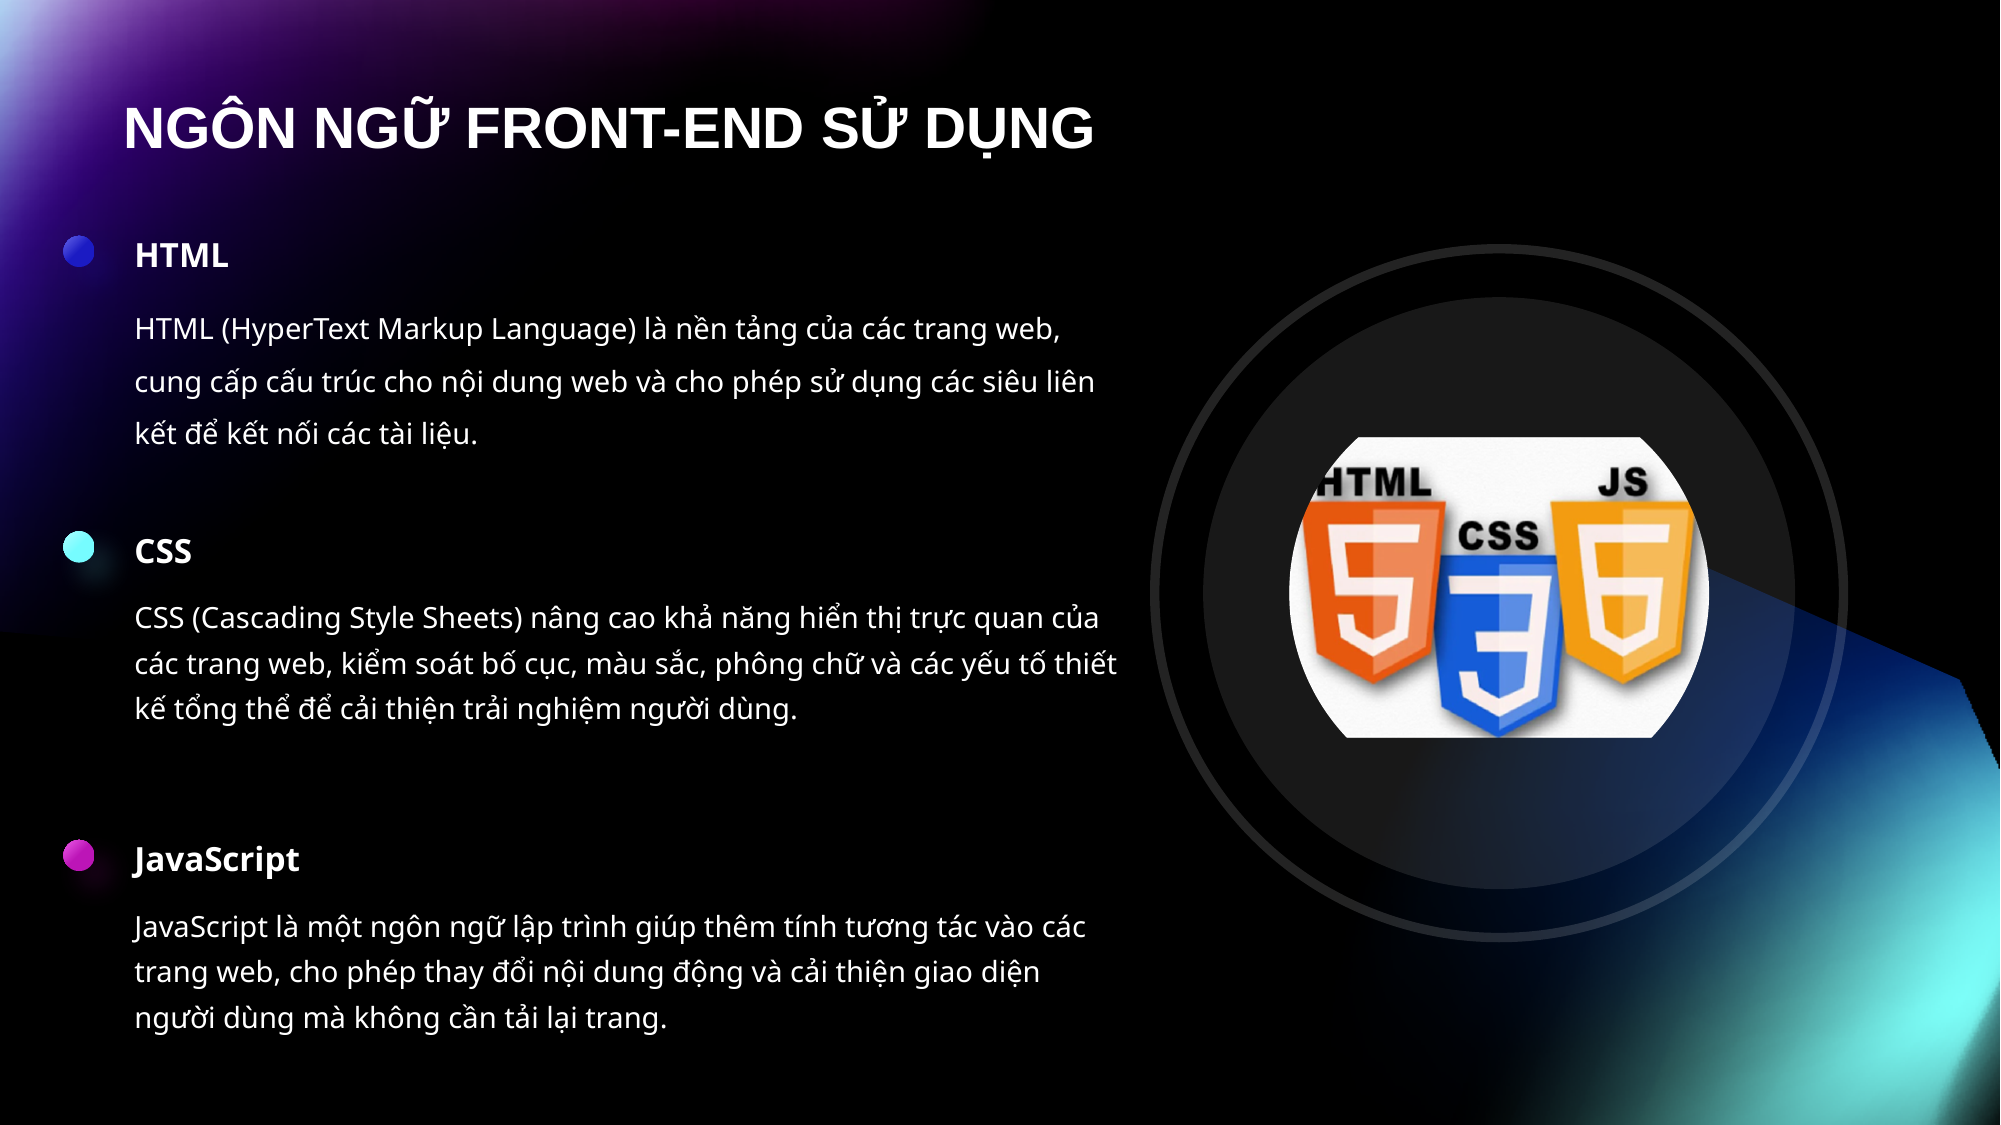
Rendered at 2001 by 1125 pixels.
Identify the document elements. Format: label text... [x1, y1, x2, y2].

title NGÔN NGỮ FRONT-END SỬ DỤNG [108, 0, 1890, 169]
picture [996, 593, 2000, 1125]
text_box [1203, 297, 1796, 890]
text_box [63, 531, 95, 563]
text_box [63, 235, 95, 268]
text_box [1289, 383, 1710, 804]
text_box CSS (Cascading Style Sheets) nâng cao khả năng hiển thị trực quan của các trang web, kiểm soát bố cục, màu sắc, phông chữ và các yếu tố thiết kế tổng thể để cải thiện trải nghiệm người dùng. [119, 581, 1137, 733]
text_box HTML [119, 226, 1137, 282]
text_box [1154, 248, 1844, 938]
text_box JavaScript là một ngôn ngữ lập trình giúp thêm tính tương tác vào các trang web, cho phép thay đổi nội dung động và cải thiện giao diện người dùng mà không cần tải lại trang. [119, 890, 1137, 1042]
text_box CSS [119, 522, 1137, 578]
picture [0, 0, 1023, 642]
text_box HTML (HyperText Markup Language) là nền tảng của các trang web, cung cấp cấu trúc cho nội dung web và cho phép sử dụng các siêu liên kết để kết nối các tài liệu. [119, 285, 1137, 459]
text_box [63, 839, 95, 872]
text_box JavaScript [119, 830, 1137, 886]
